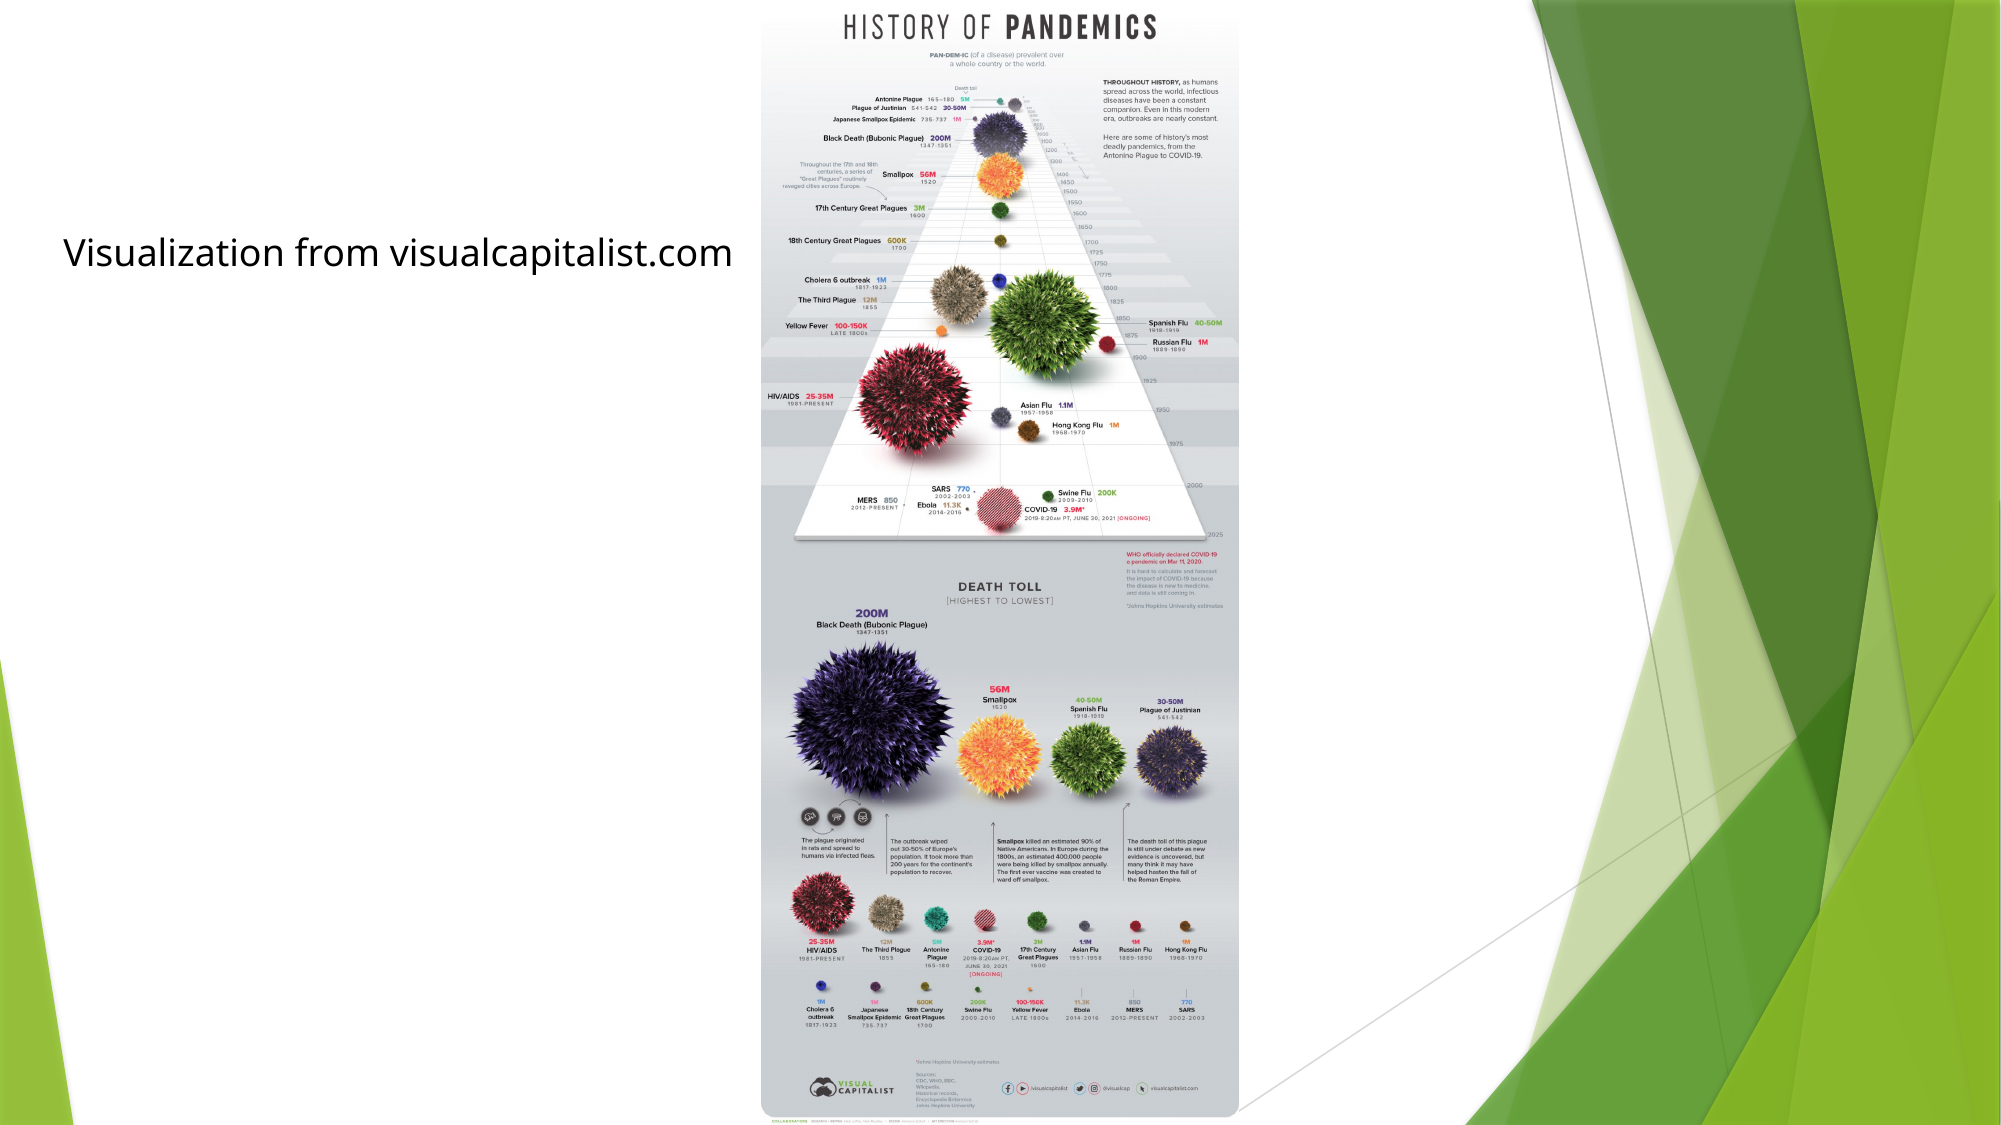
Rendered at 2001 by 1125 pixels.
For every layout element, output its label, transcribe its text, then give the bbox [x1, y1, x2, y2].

picture [760, 0, 1240, 1125]
text_box Visualization from visualcapitalist.com [48, 221, 755, 282]
